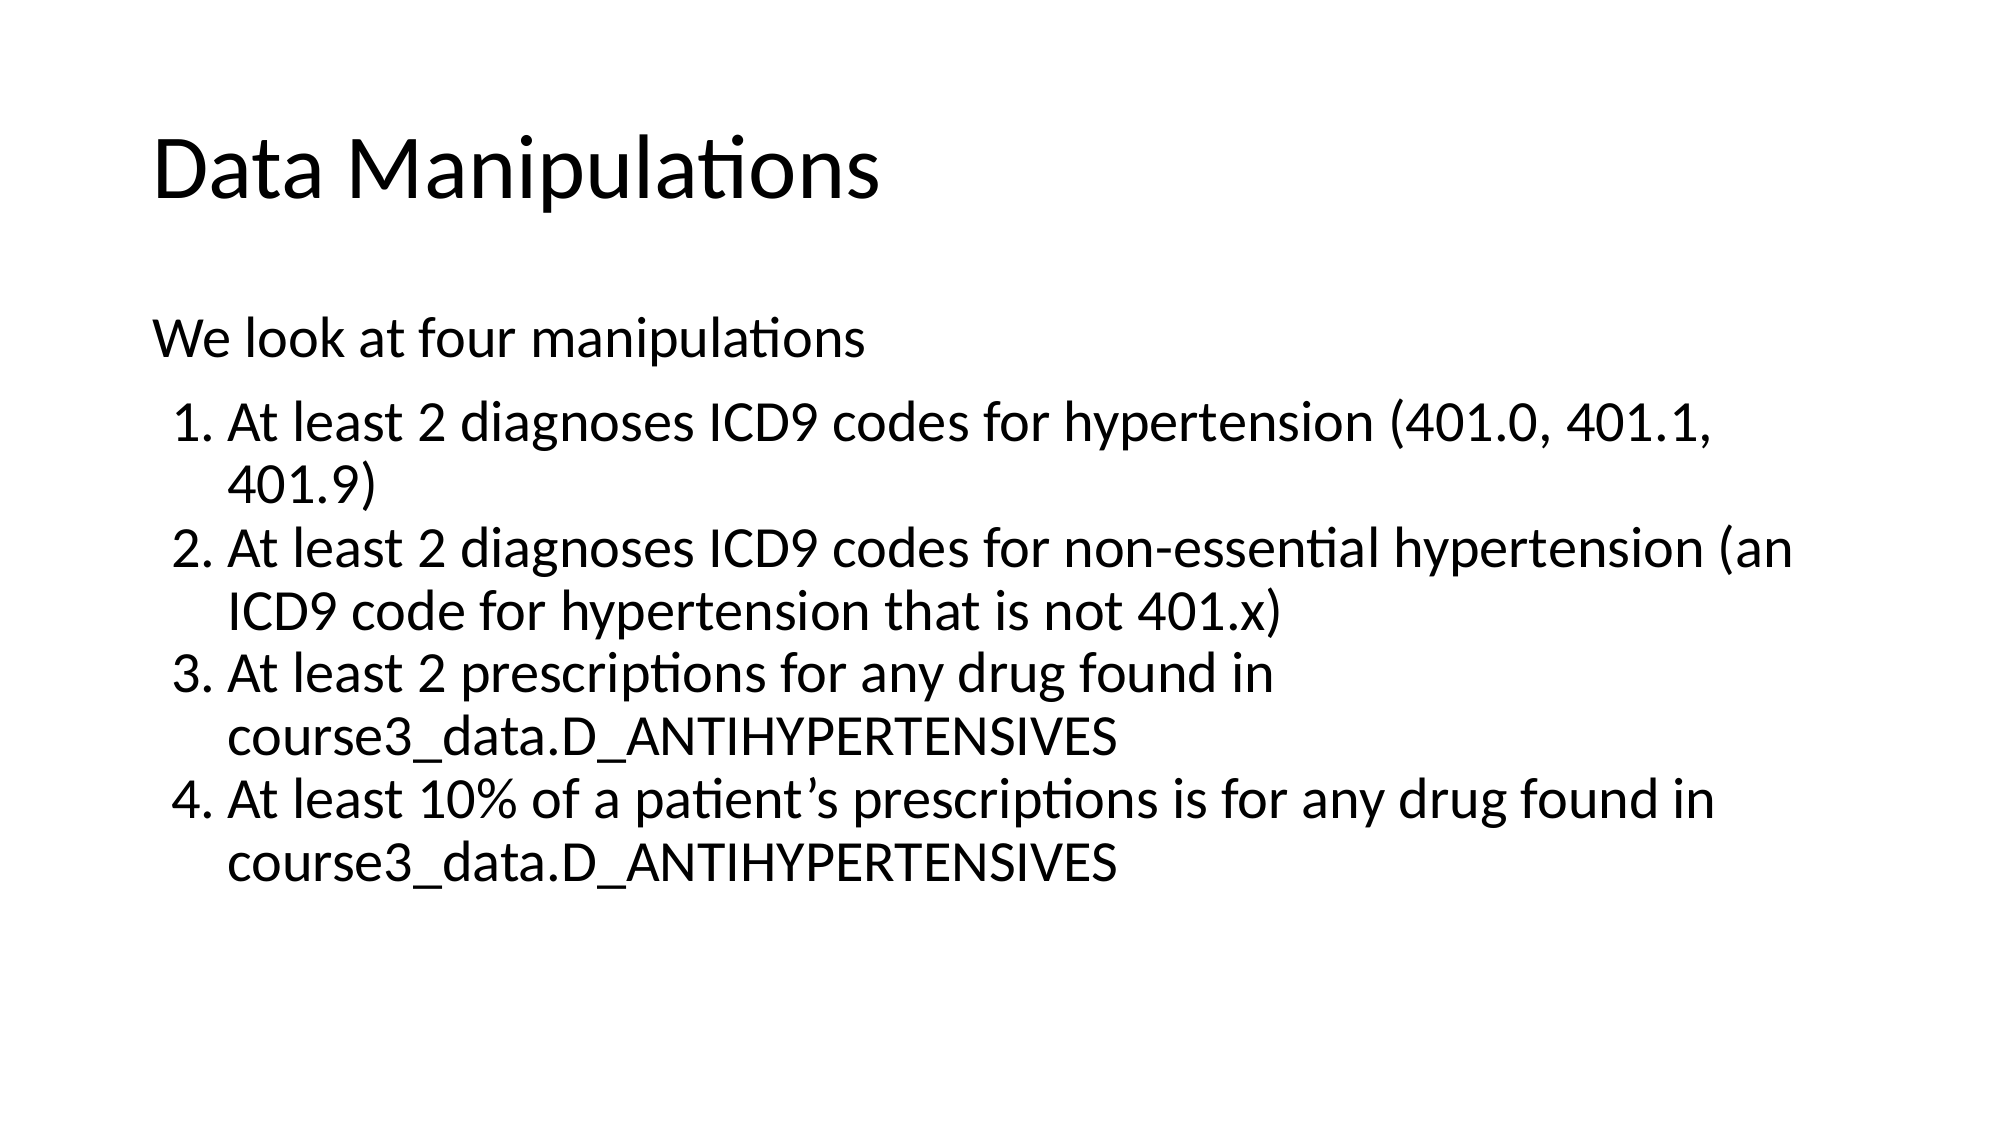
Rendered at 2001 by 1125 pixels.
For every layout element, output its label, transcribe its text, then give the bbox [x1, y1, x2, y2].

title Data Manipulations [137, 59, 1863, 278]
list We look at four manipulations At least 2 diagnoses ICD9 codes for hypertension (401.0, 401.1, 401.9) At least 2 diagnoses ICD9 codes for non-essential hypertension (an ICD9 code for hypertension that is not 401.x) At least 2 prescriptions for any drug found in course3_data.D_ANTIHYPERTENSIVES At least 10% of a patient’s prescriptions is for any drug found in course3_data.D_ANTIHYPERTENSIVES [137, 299, 1863, 1014]
